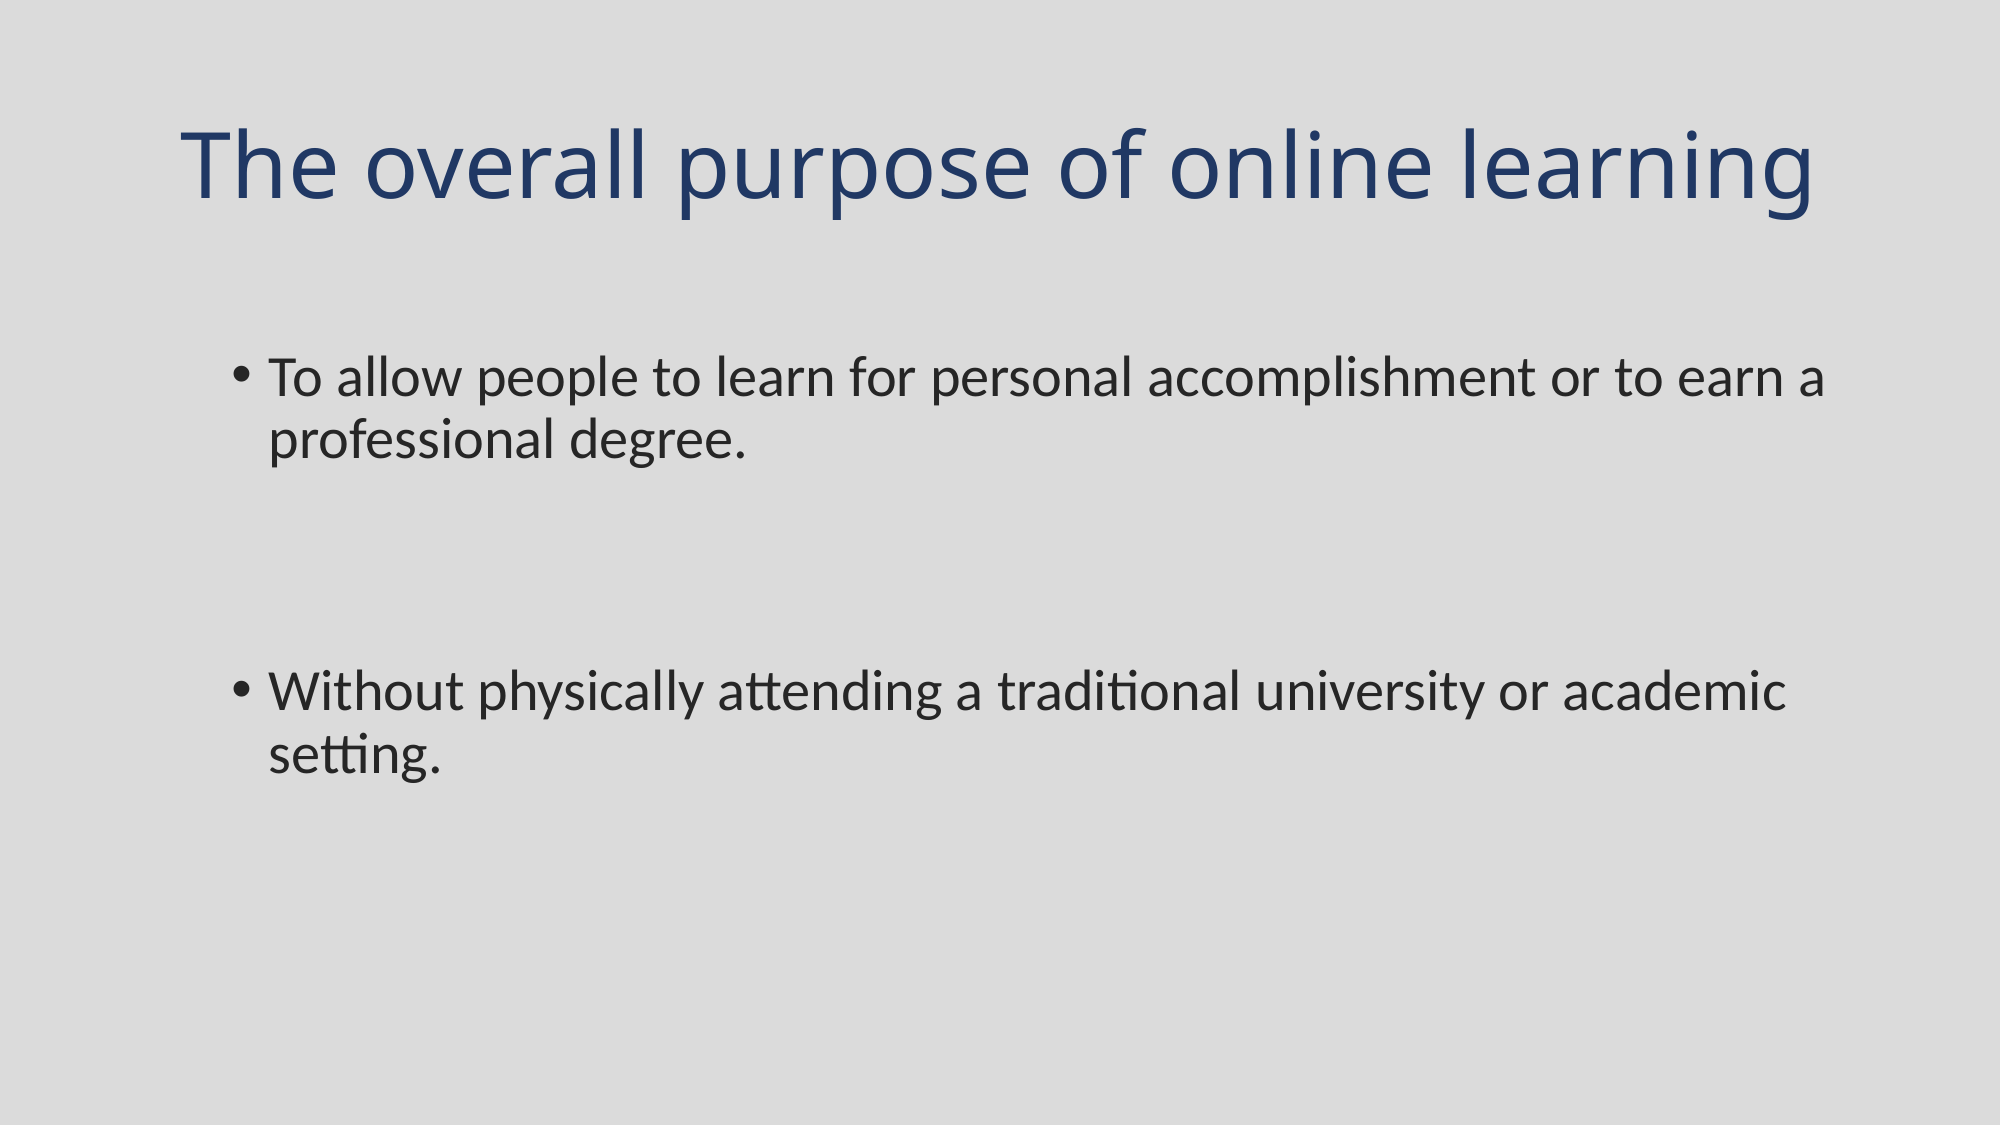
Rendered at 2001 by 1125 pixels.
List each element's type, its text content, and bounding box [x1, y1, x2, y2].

list To allow people to learn for personal accomplishment or to earn a professional degree. Without physically attending a traditional university or academic setting. [216, 338, 1863, 1014]
title The overall purpose of online learning [137, 59, 1863, 278]
